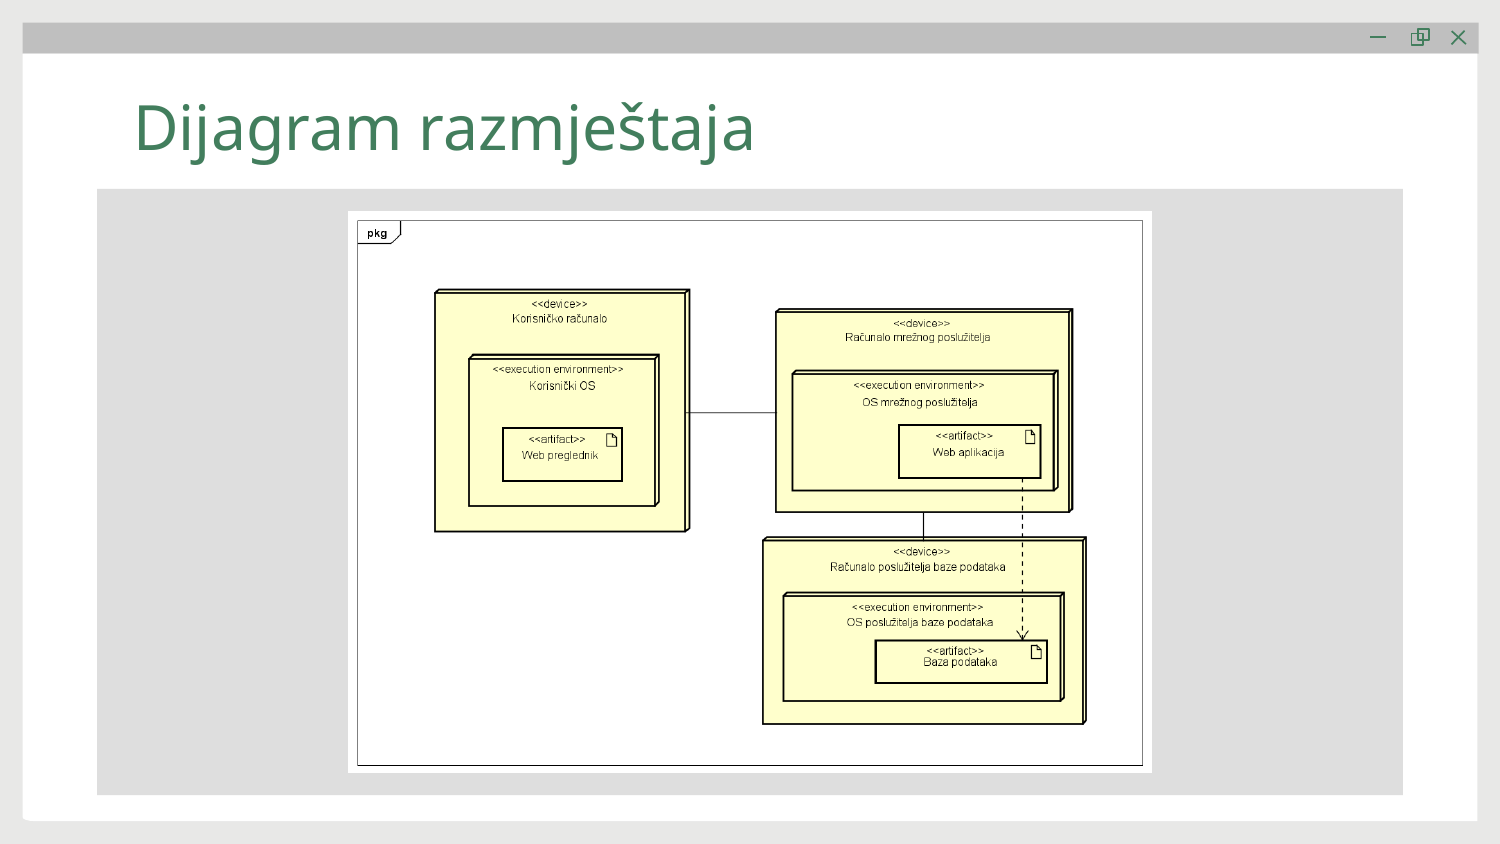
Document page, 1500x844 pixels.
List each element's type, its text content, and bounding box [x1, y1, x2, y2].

text_box [95, 187, 1405, 797]
picture [348, 211, 1152, 773]
title Dijagram razmještaja [118, 72, 1382, 167]
